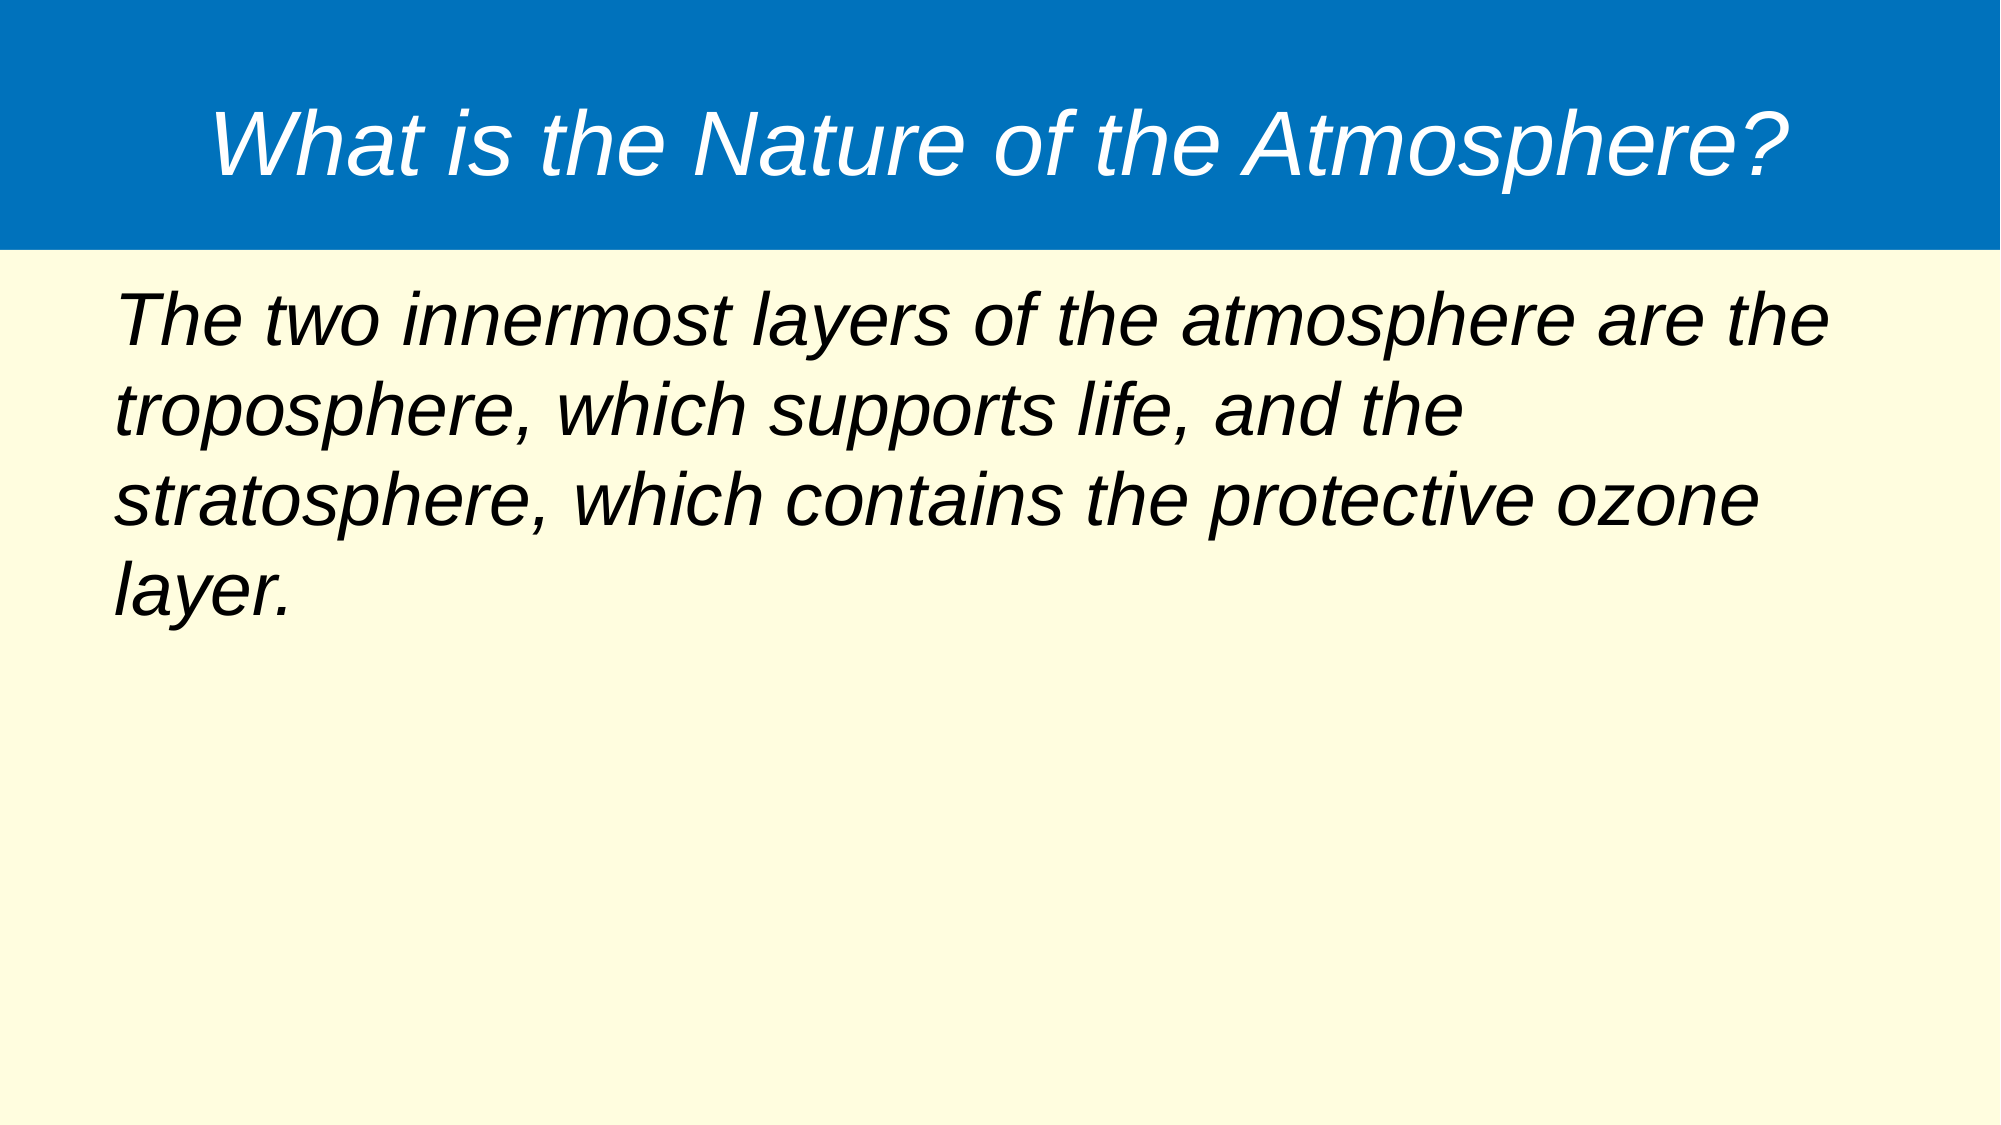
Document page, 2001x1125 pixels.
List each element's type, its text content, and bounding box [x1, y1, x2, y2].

list The two innermost layers of the atmosphere are the troposphere, which supports life, and the stratosphere, which contains the protective ozone layer. [99, 262, 1900, 1005]
title What is the Nature of the Atmosphere? [99, 45, 1900, 233]
